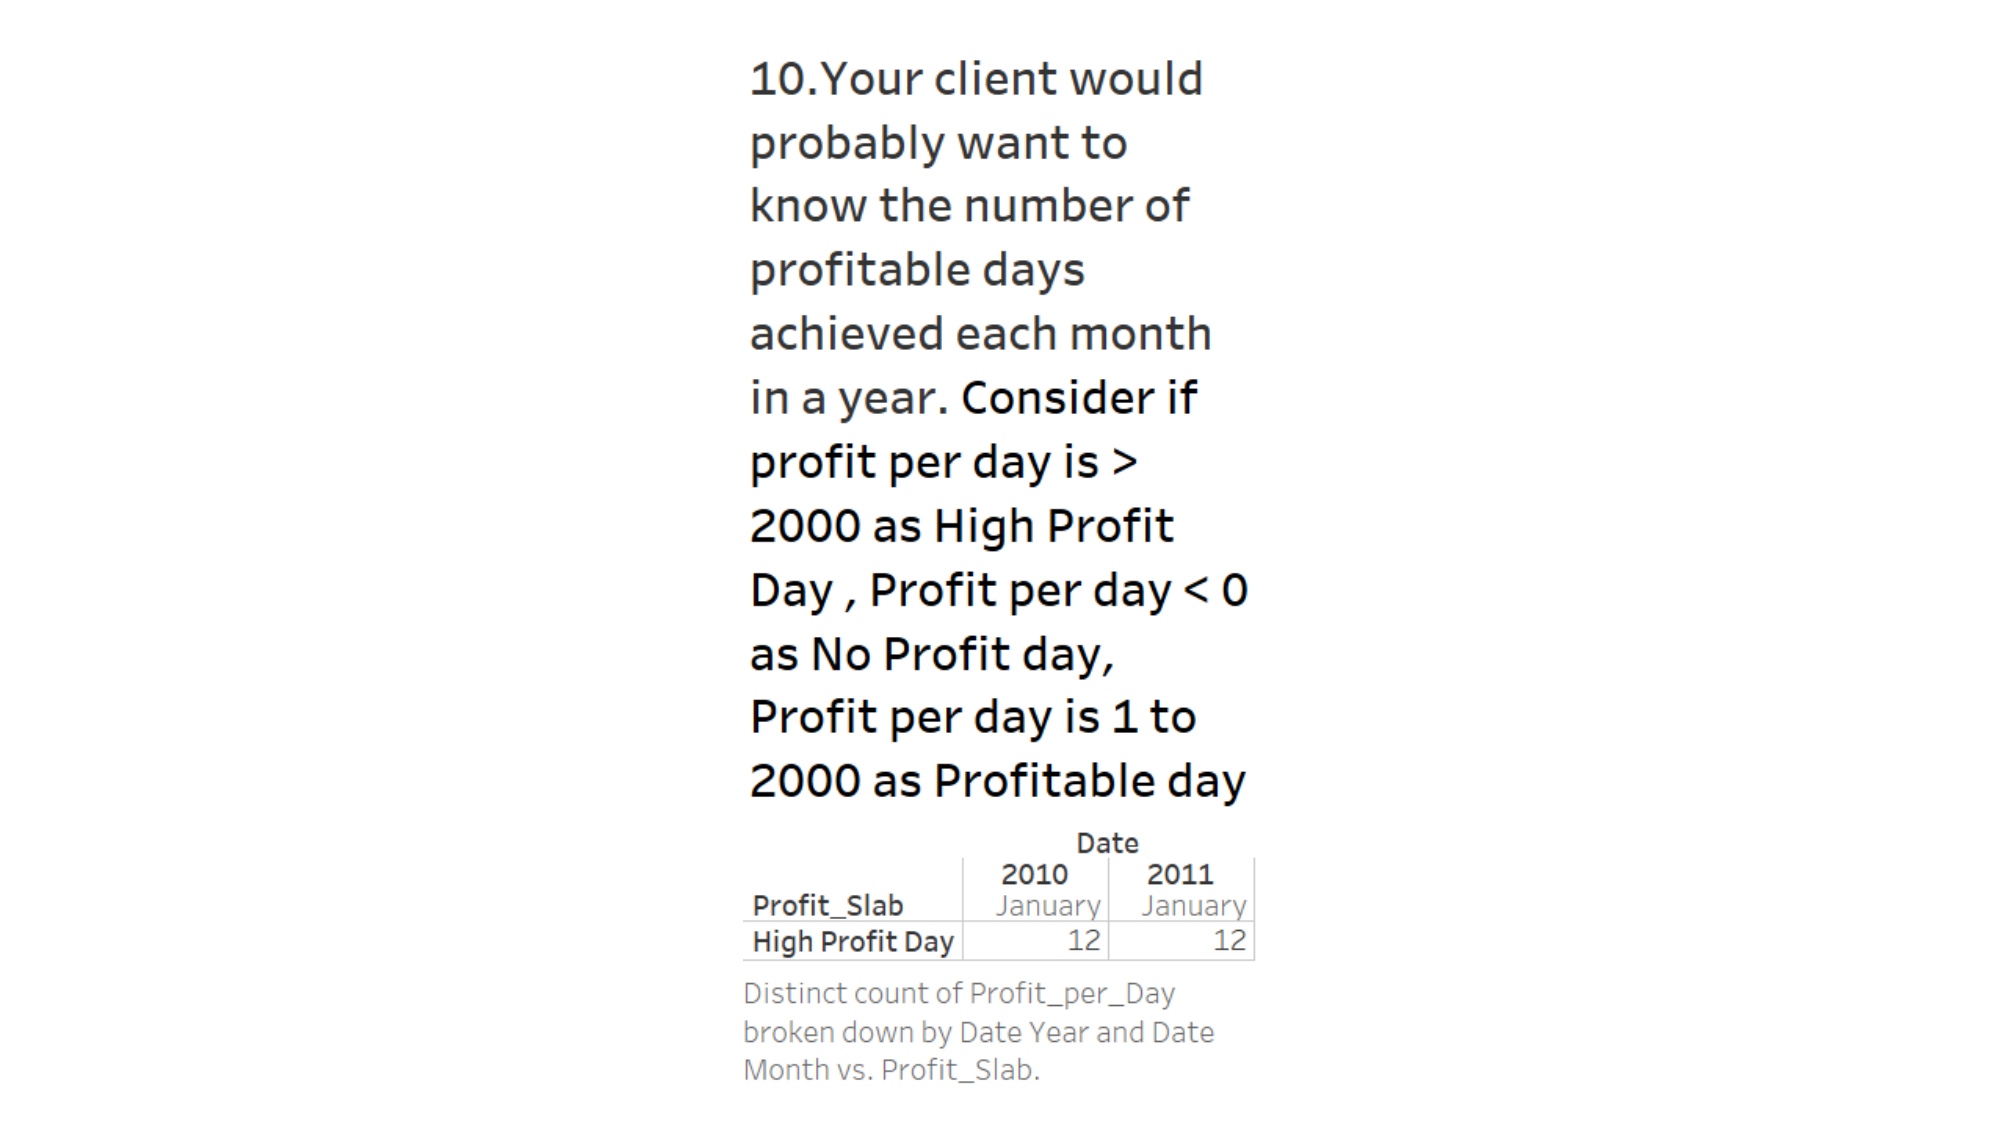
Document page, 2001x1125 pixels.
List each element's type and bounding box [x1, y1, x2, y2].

picture [743, 34, 1257, 1091]
